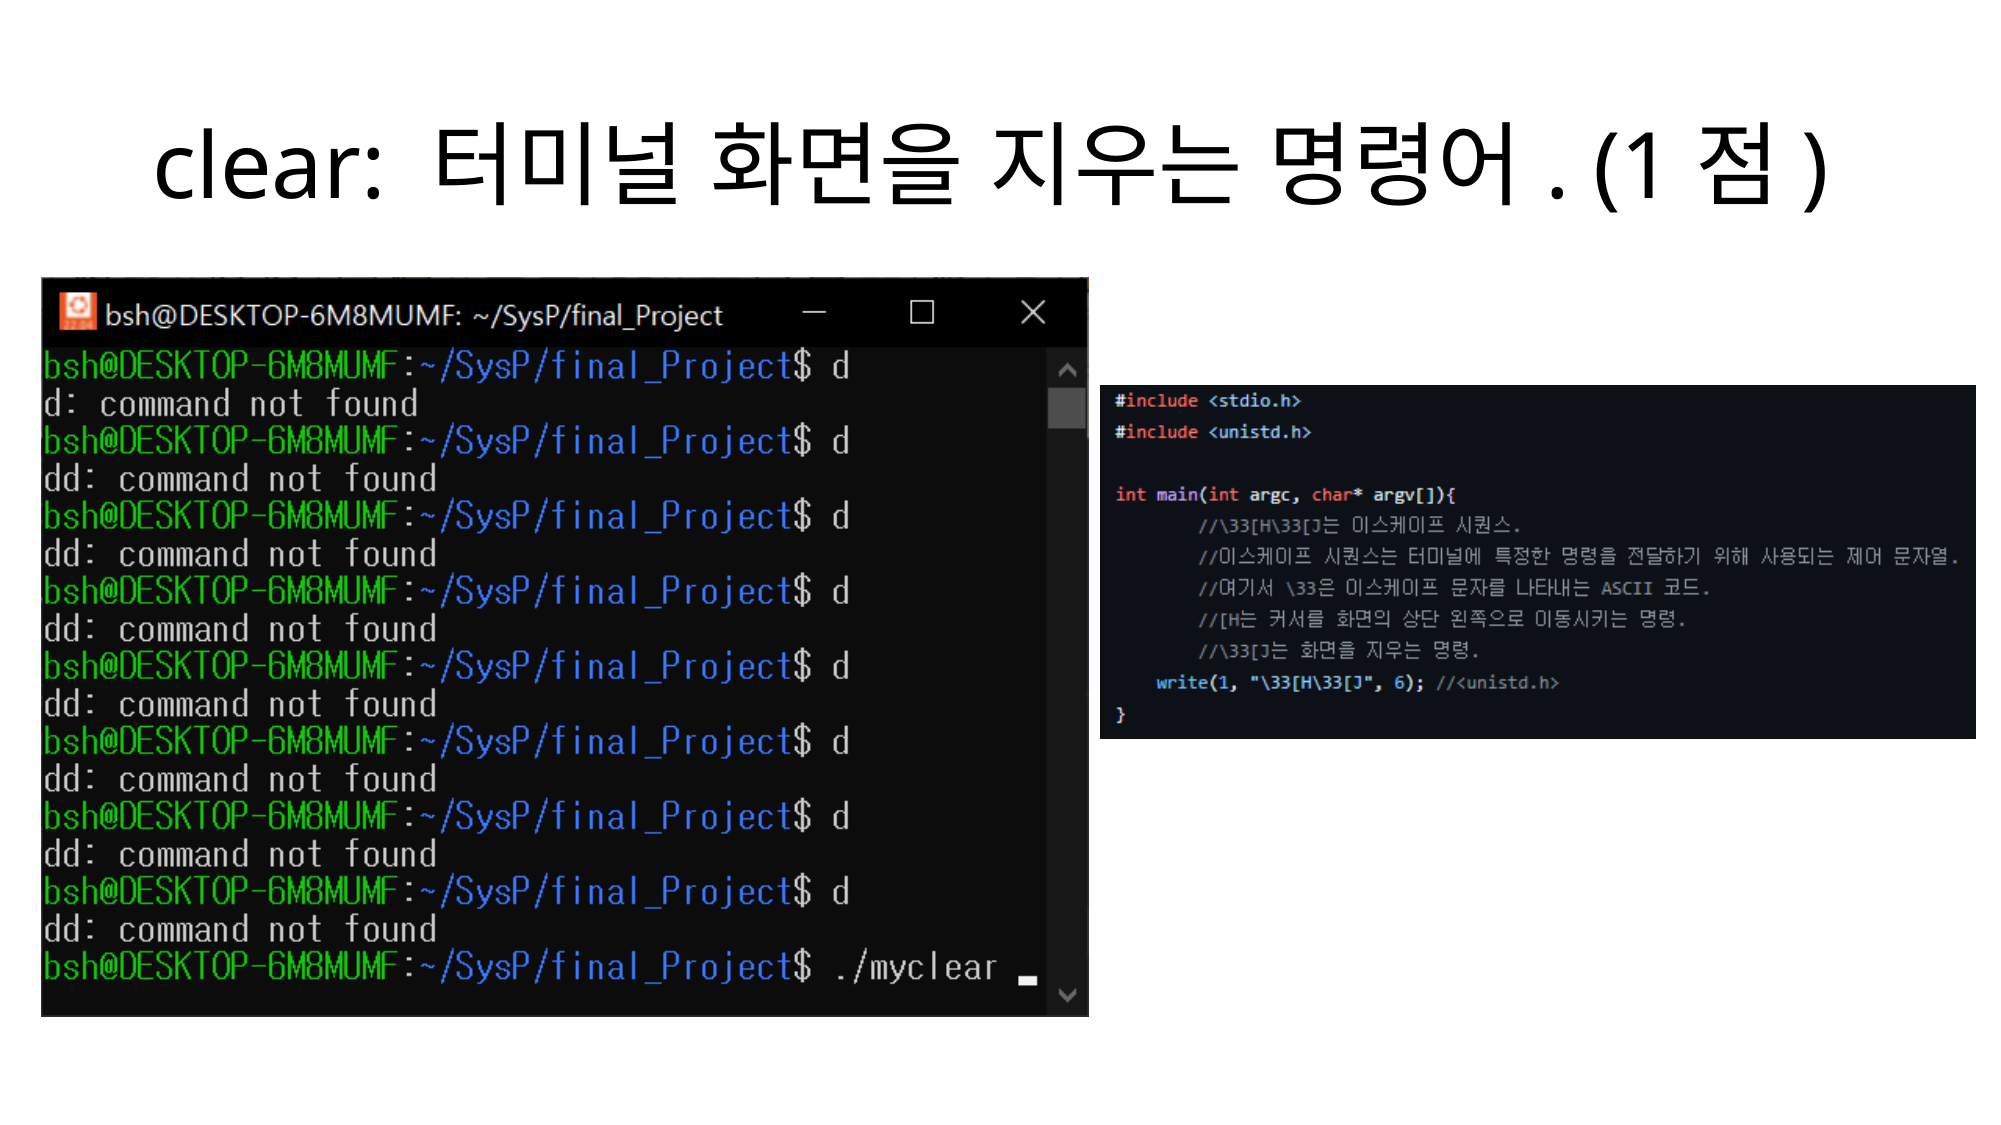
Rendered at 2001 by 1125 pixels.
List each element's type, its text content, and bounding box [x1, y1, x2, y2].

picture [41, 277, 1089, 1017]
picture [1100, 385, 1976, 739]
title clear: 터미널 화면을 지우는 명령어. (1점) [137, 59, 1863, 278]
